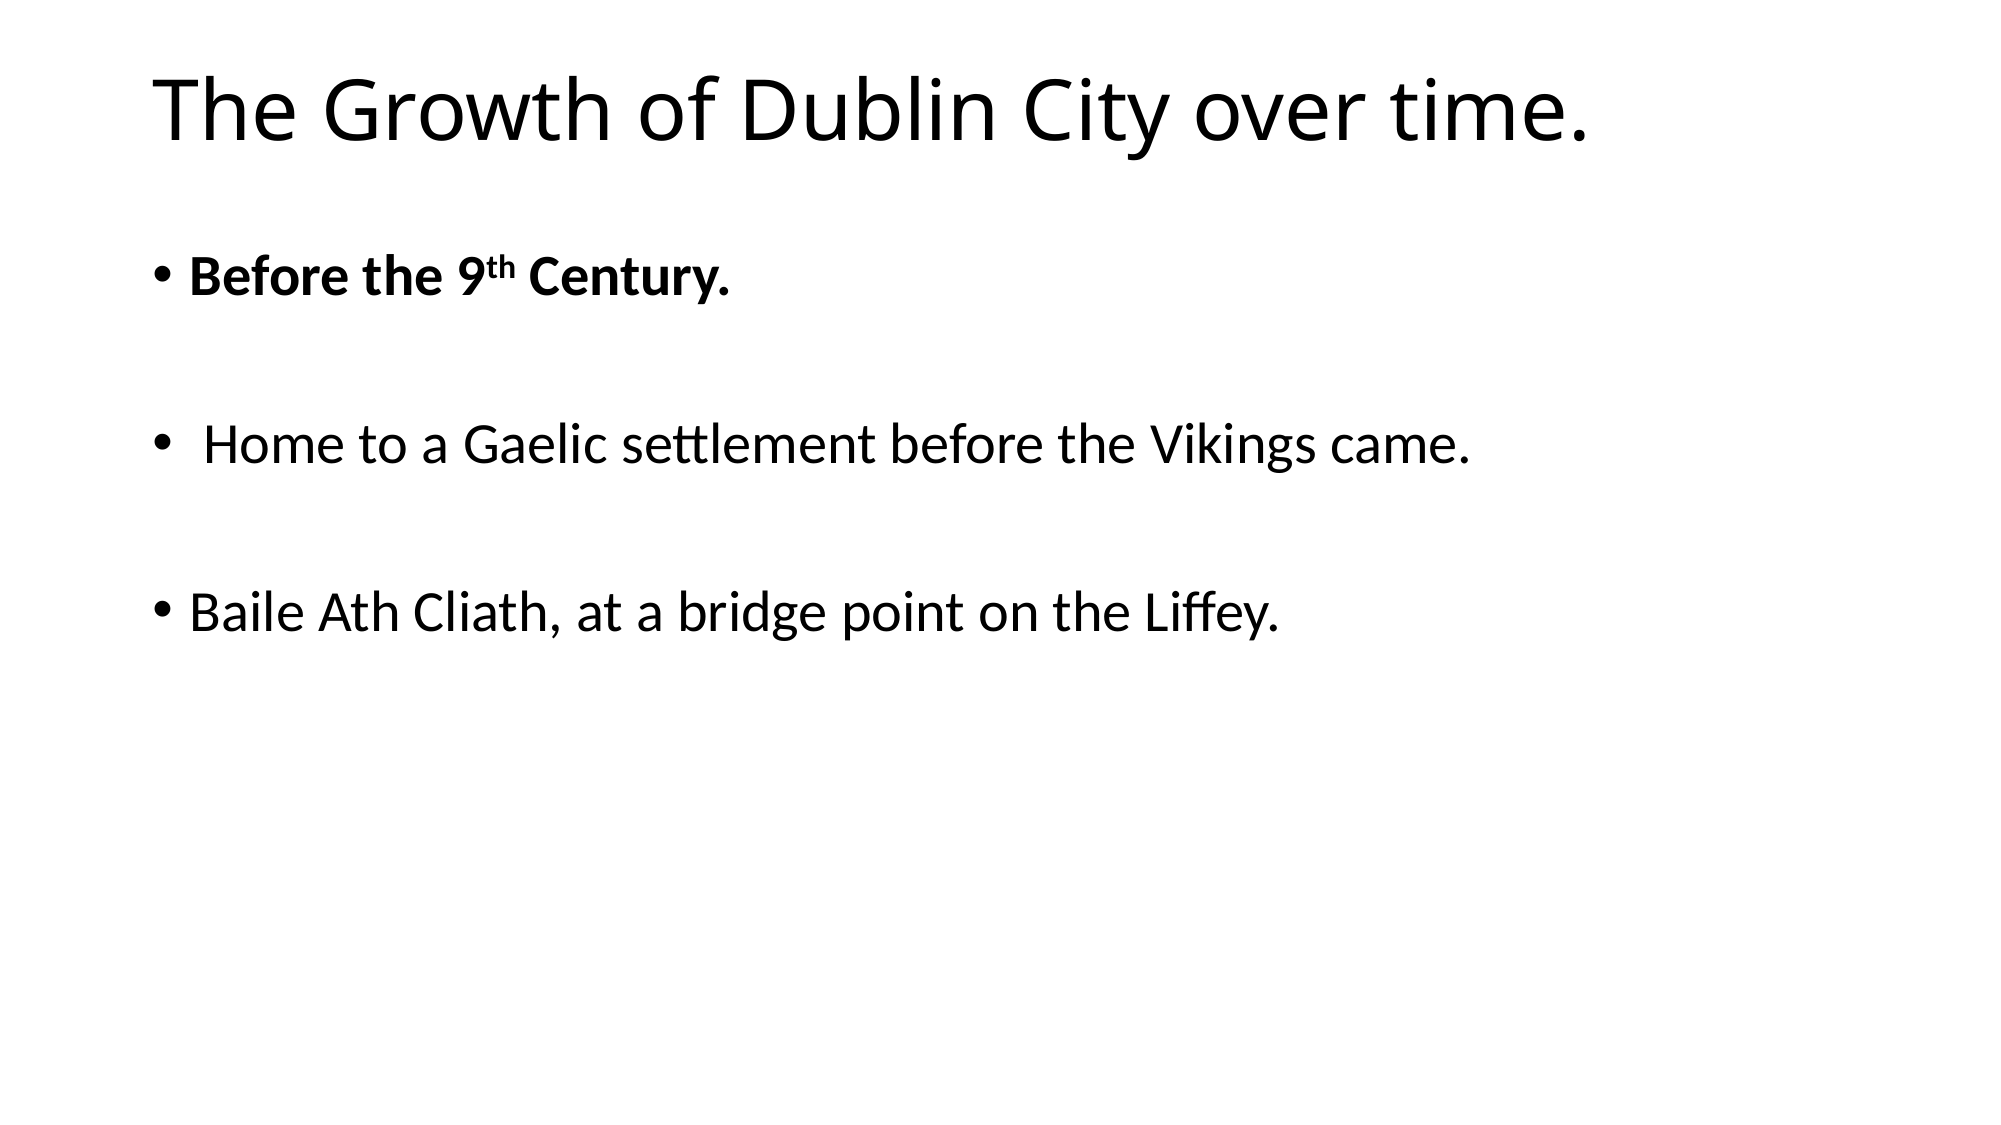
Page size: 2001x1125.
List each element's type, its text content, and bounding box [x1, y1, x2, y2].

list Before the 9th Century. Home to a Gaelic settlement before the Vikings came. Baile Ath Cliath, at a bridge point on the Liffey. [137, 238, 1863, 1014]
title The Growth of Dublin City over time. [137, 59, 1863, 167]
